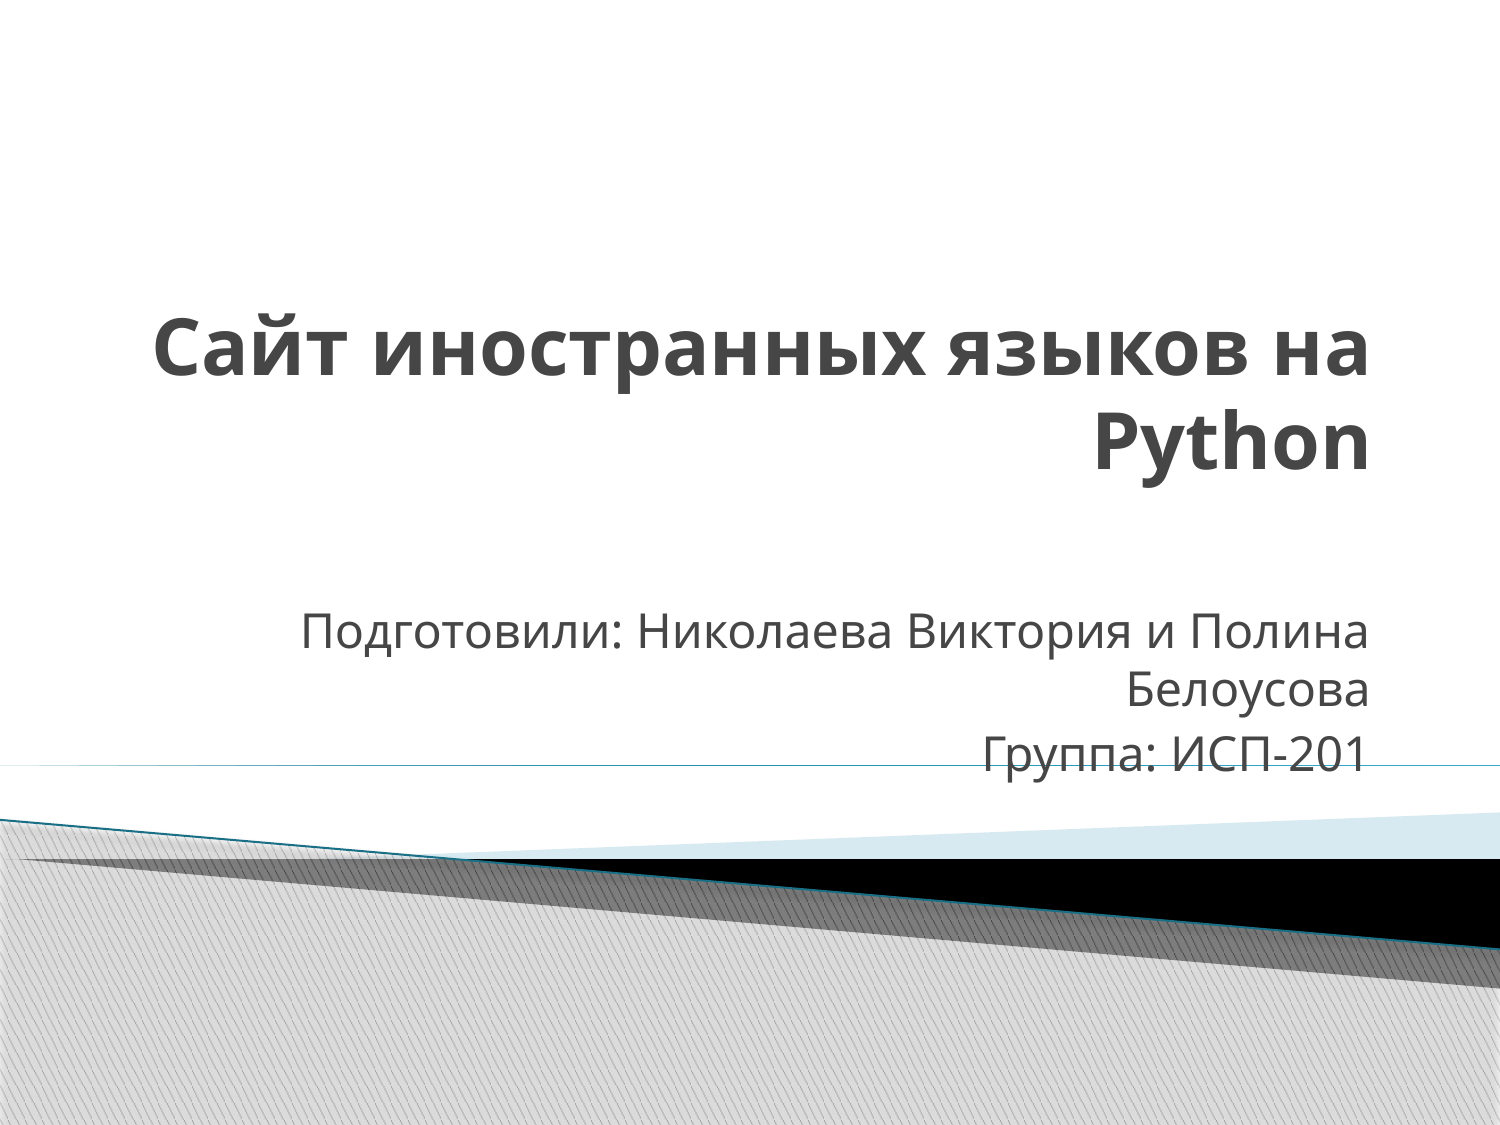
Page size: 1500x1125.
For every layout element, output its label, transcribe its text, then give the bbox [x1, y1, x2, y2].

title Сайт иностранных языков на Python [112, 287, 1388, 588]
picture [5, 859, 1500, 989]
subtitle Подготовили: Николаева Виктория и Полина Белоусова Группа: ИСП-201 [112, 592, 1388, 790]
